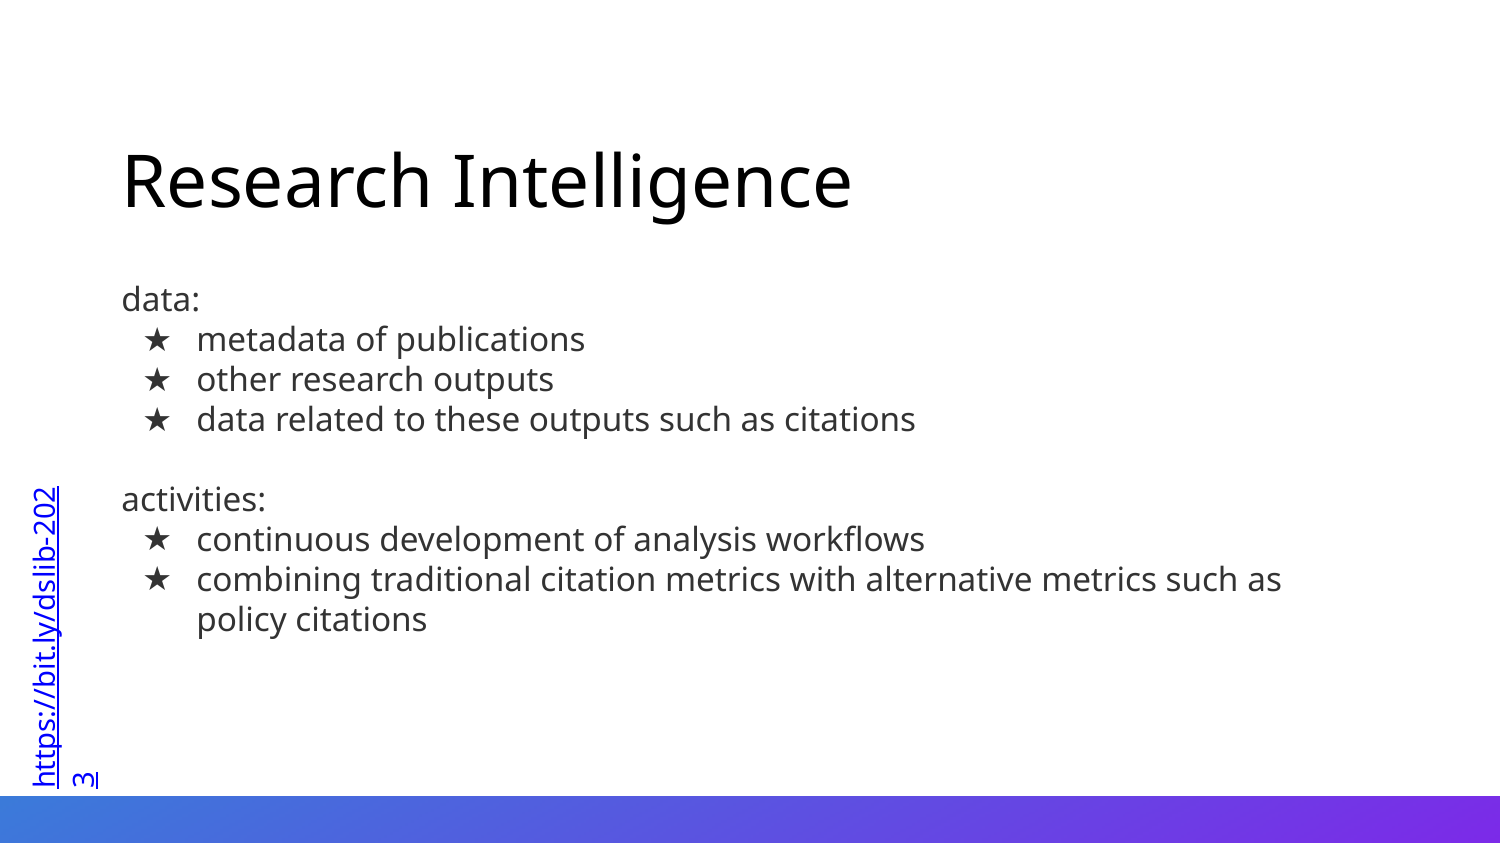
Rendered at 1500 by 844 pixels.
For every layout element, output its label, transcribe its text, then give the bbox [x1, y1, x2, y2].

text_box data: metadata of publications other research outputs data related to these outputs such as citations activities: continuous development of analysis workflows combining traditional citation metrics with alternative metrics such as policy citations [121, 278, 1338, 739]
picture [0, 796, 1500, 843]
text_box Research Intelligence [121, 117, 1219, 206]
text_box https://bit.ly/dslib-2023 [0, 458, 81, 795]
